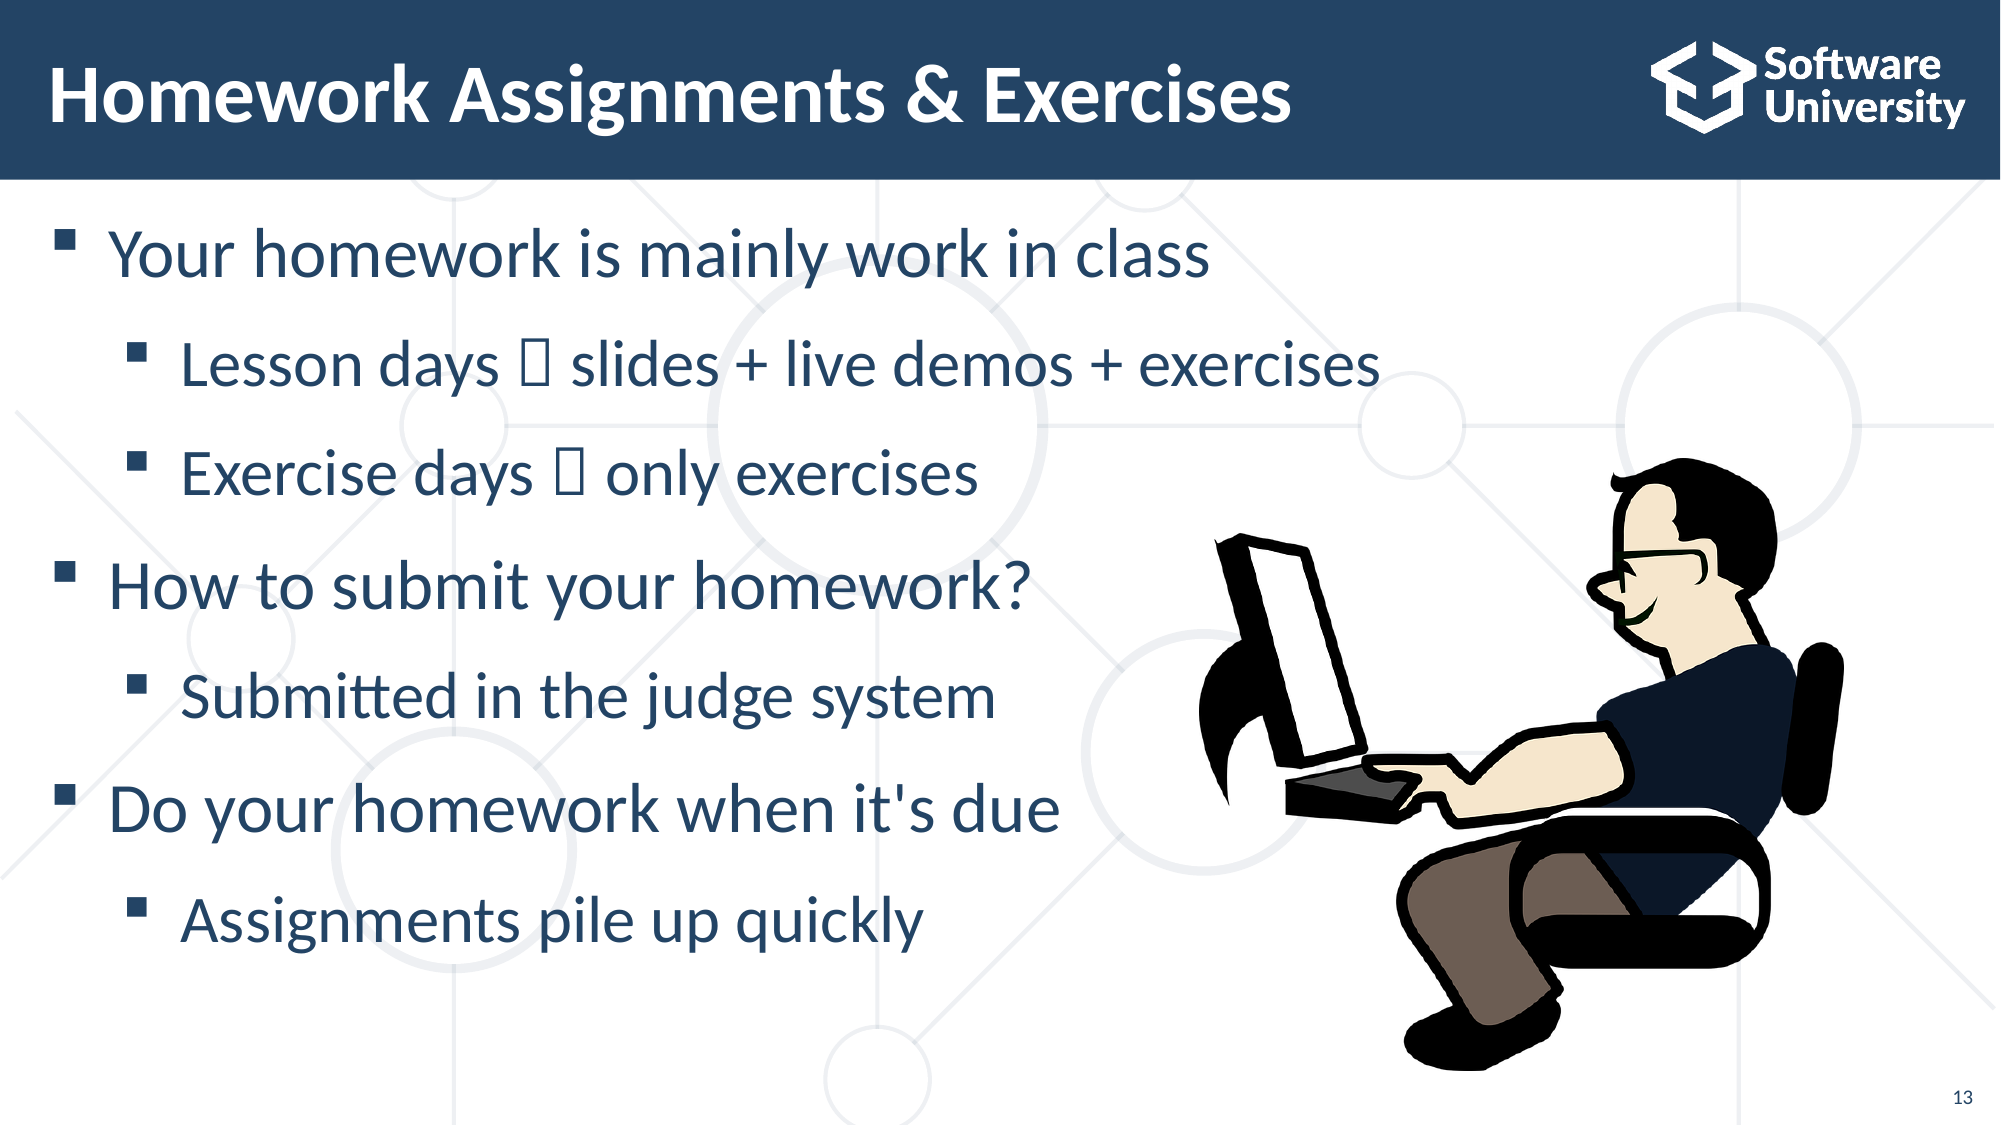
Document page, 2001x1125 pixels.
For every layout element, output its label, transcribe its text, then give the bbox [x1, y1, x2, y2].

list Your homework is mainly work in class Lesson days  slides + live demos + exercises Exercise days  only exercises How to submit your homework? Submitted in the judge system Do your homework when it's due Assignments pile up quickly [31, 196, 1970, 1104]
picture [1651, 41, 1966, 134]
slide_number 13 [1927, 1067, 1989, 1117]
picture [1198, 457, 1844, 1071]
title Homework Assignments & Exercises [31, 16, 1625, 162]
